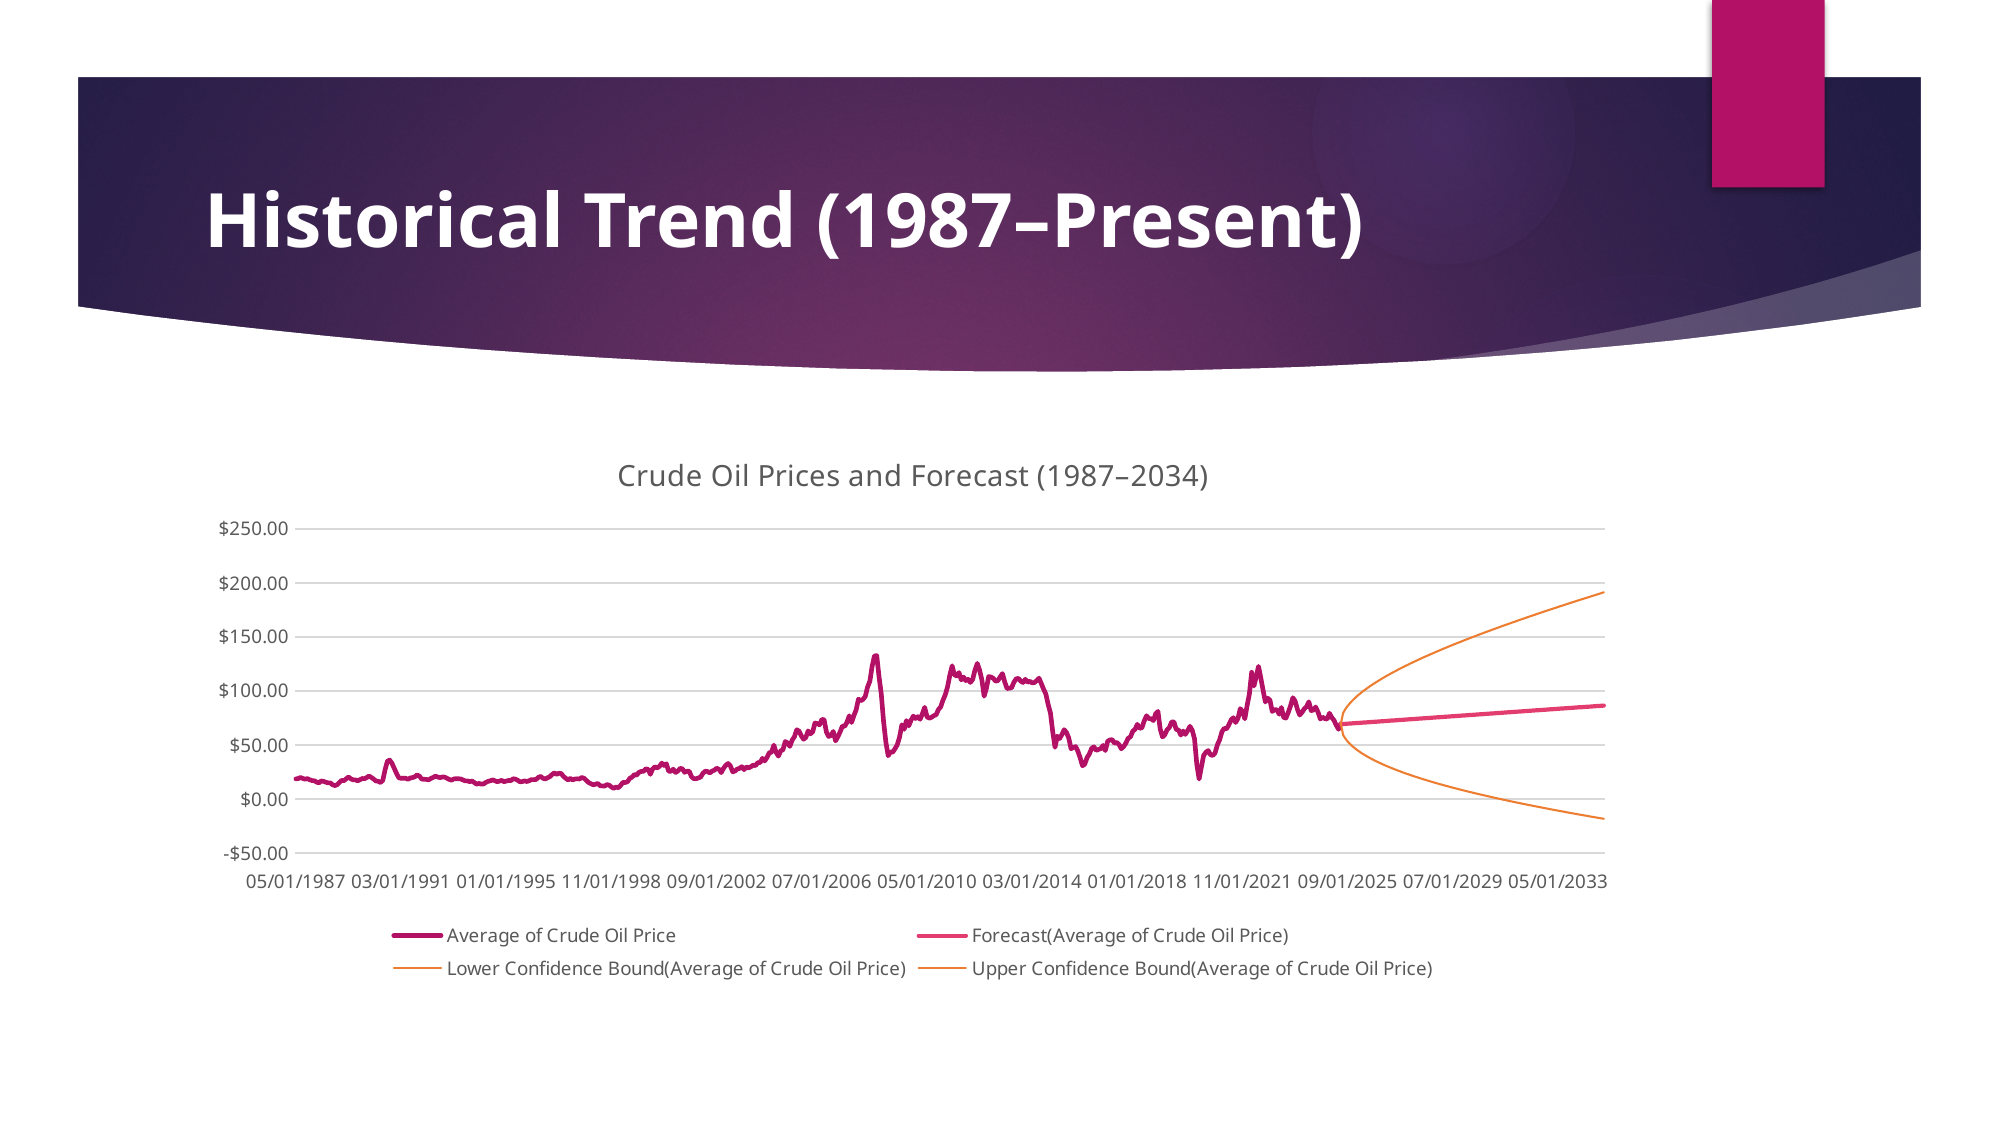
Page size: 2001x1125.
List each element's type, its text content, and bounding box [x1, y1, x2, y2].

chart [189, 426, 1638, 988]
title Historical Trend (1987–Present) [189, 159, 1627, 276]
